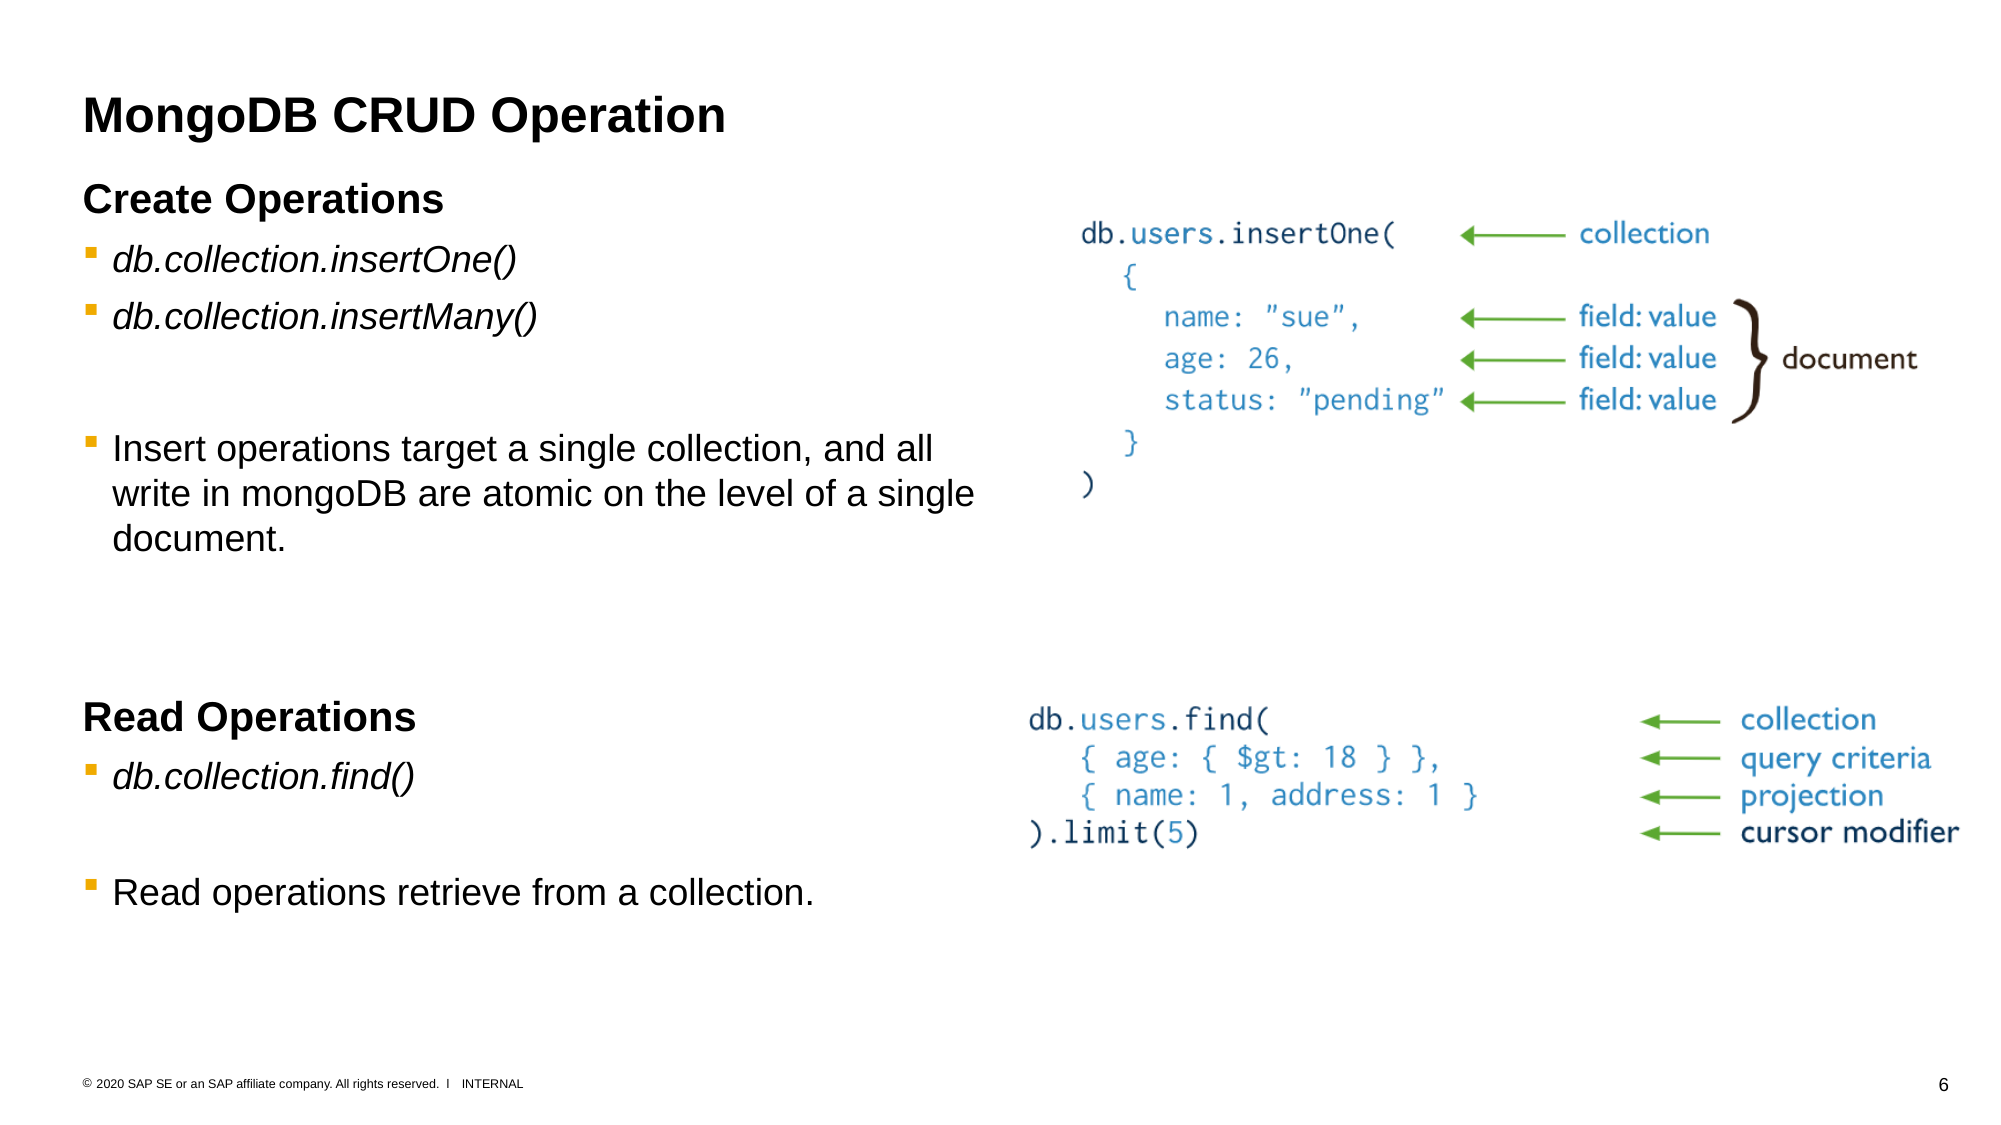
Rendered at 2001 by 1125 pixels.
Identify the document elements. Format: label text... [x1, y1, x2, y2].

picture [1020, 689, 1981, 871]
picture [1065, 212, 1937, 511]
title MongoDB CRUD Operation [82, 82, 922, 144]
text_box Read Operations db.collection.find() Read operations retrieve from a collection. [82, 689, 1001, 1125]
list Create Operations db.collection.insertOne() db.collection.insertMany() Insert operations target a single collection, and all write in mongoDB are atomic on the level of a single document. [82, 172, 1001, 619]
